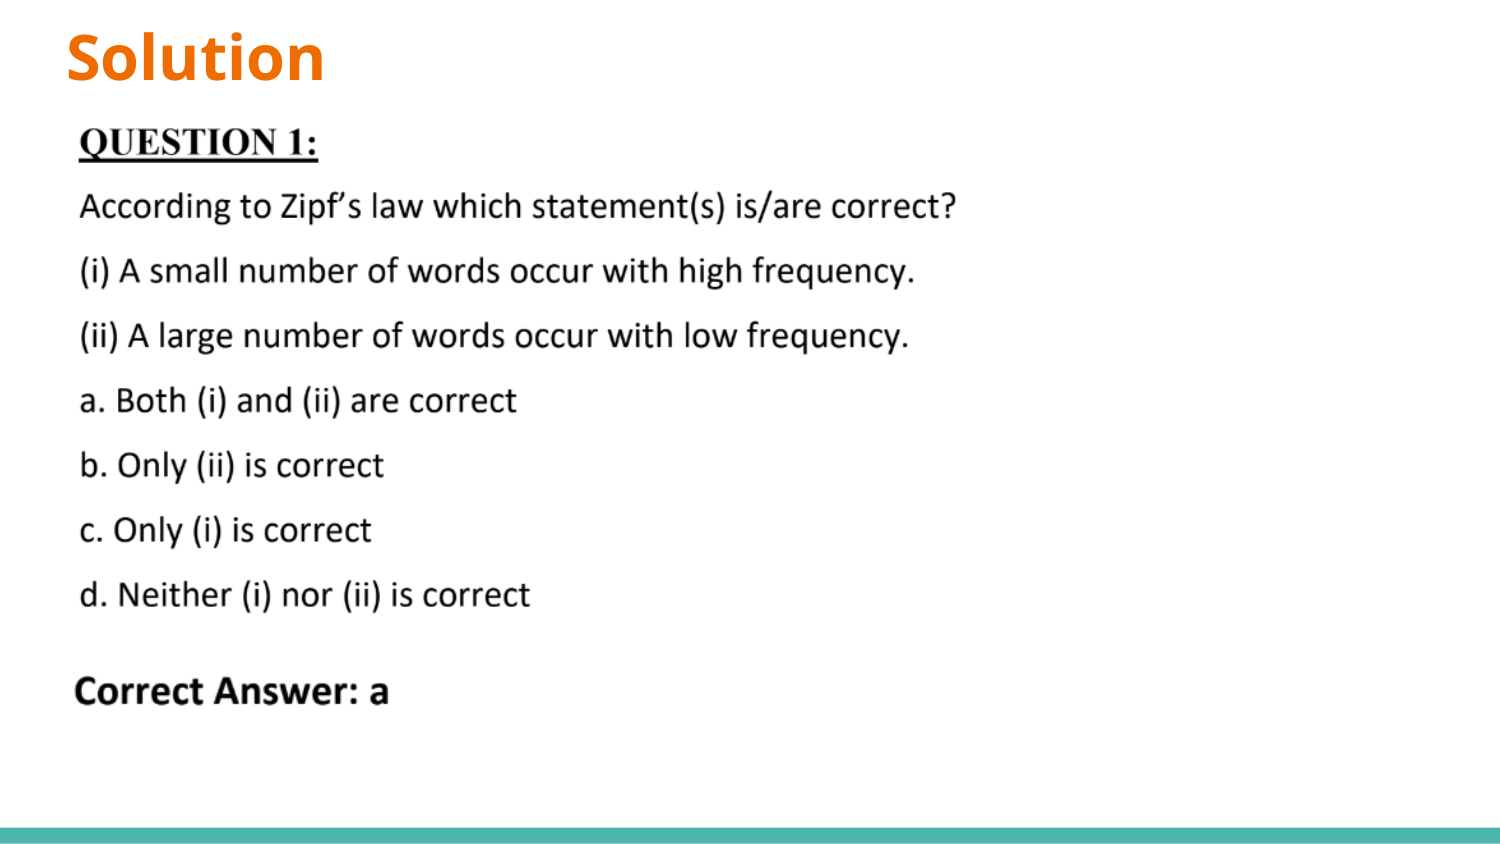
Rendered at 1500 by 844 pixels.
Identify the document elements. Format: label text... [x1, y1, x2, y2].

title Solution [51, 0, 1449, 114]
picture [53, 650, 574, 733]
picture [42, 99, 1185, 639]
